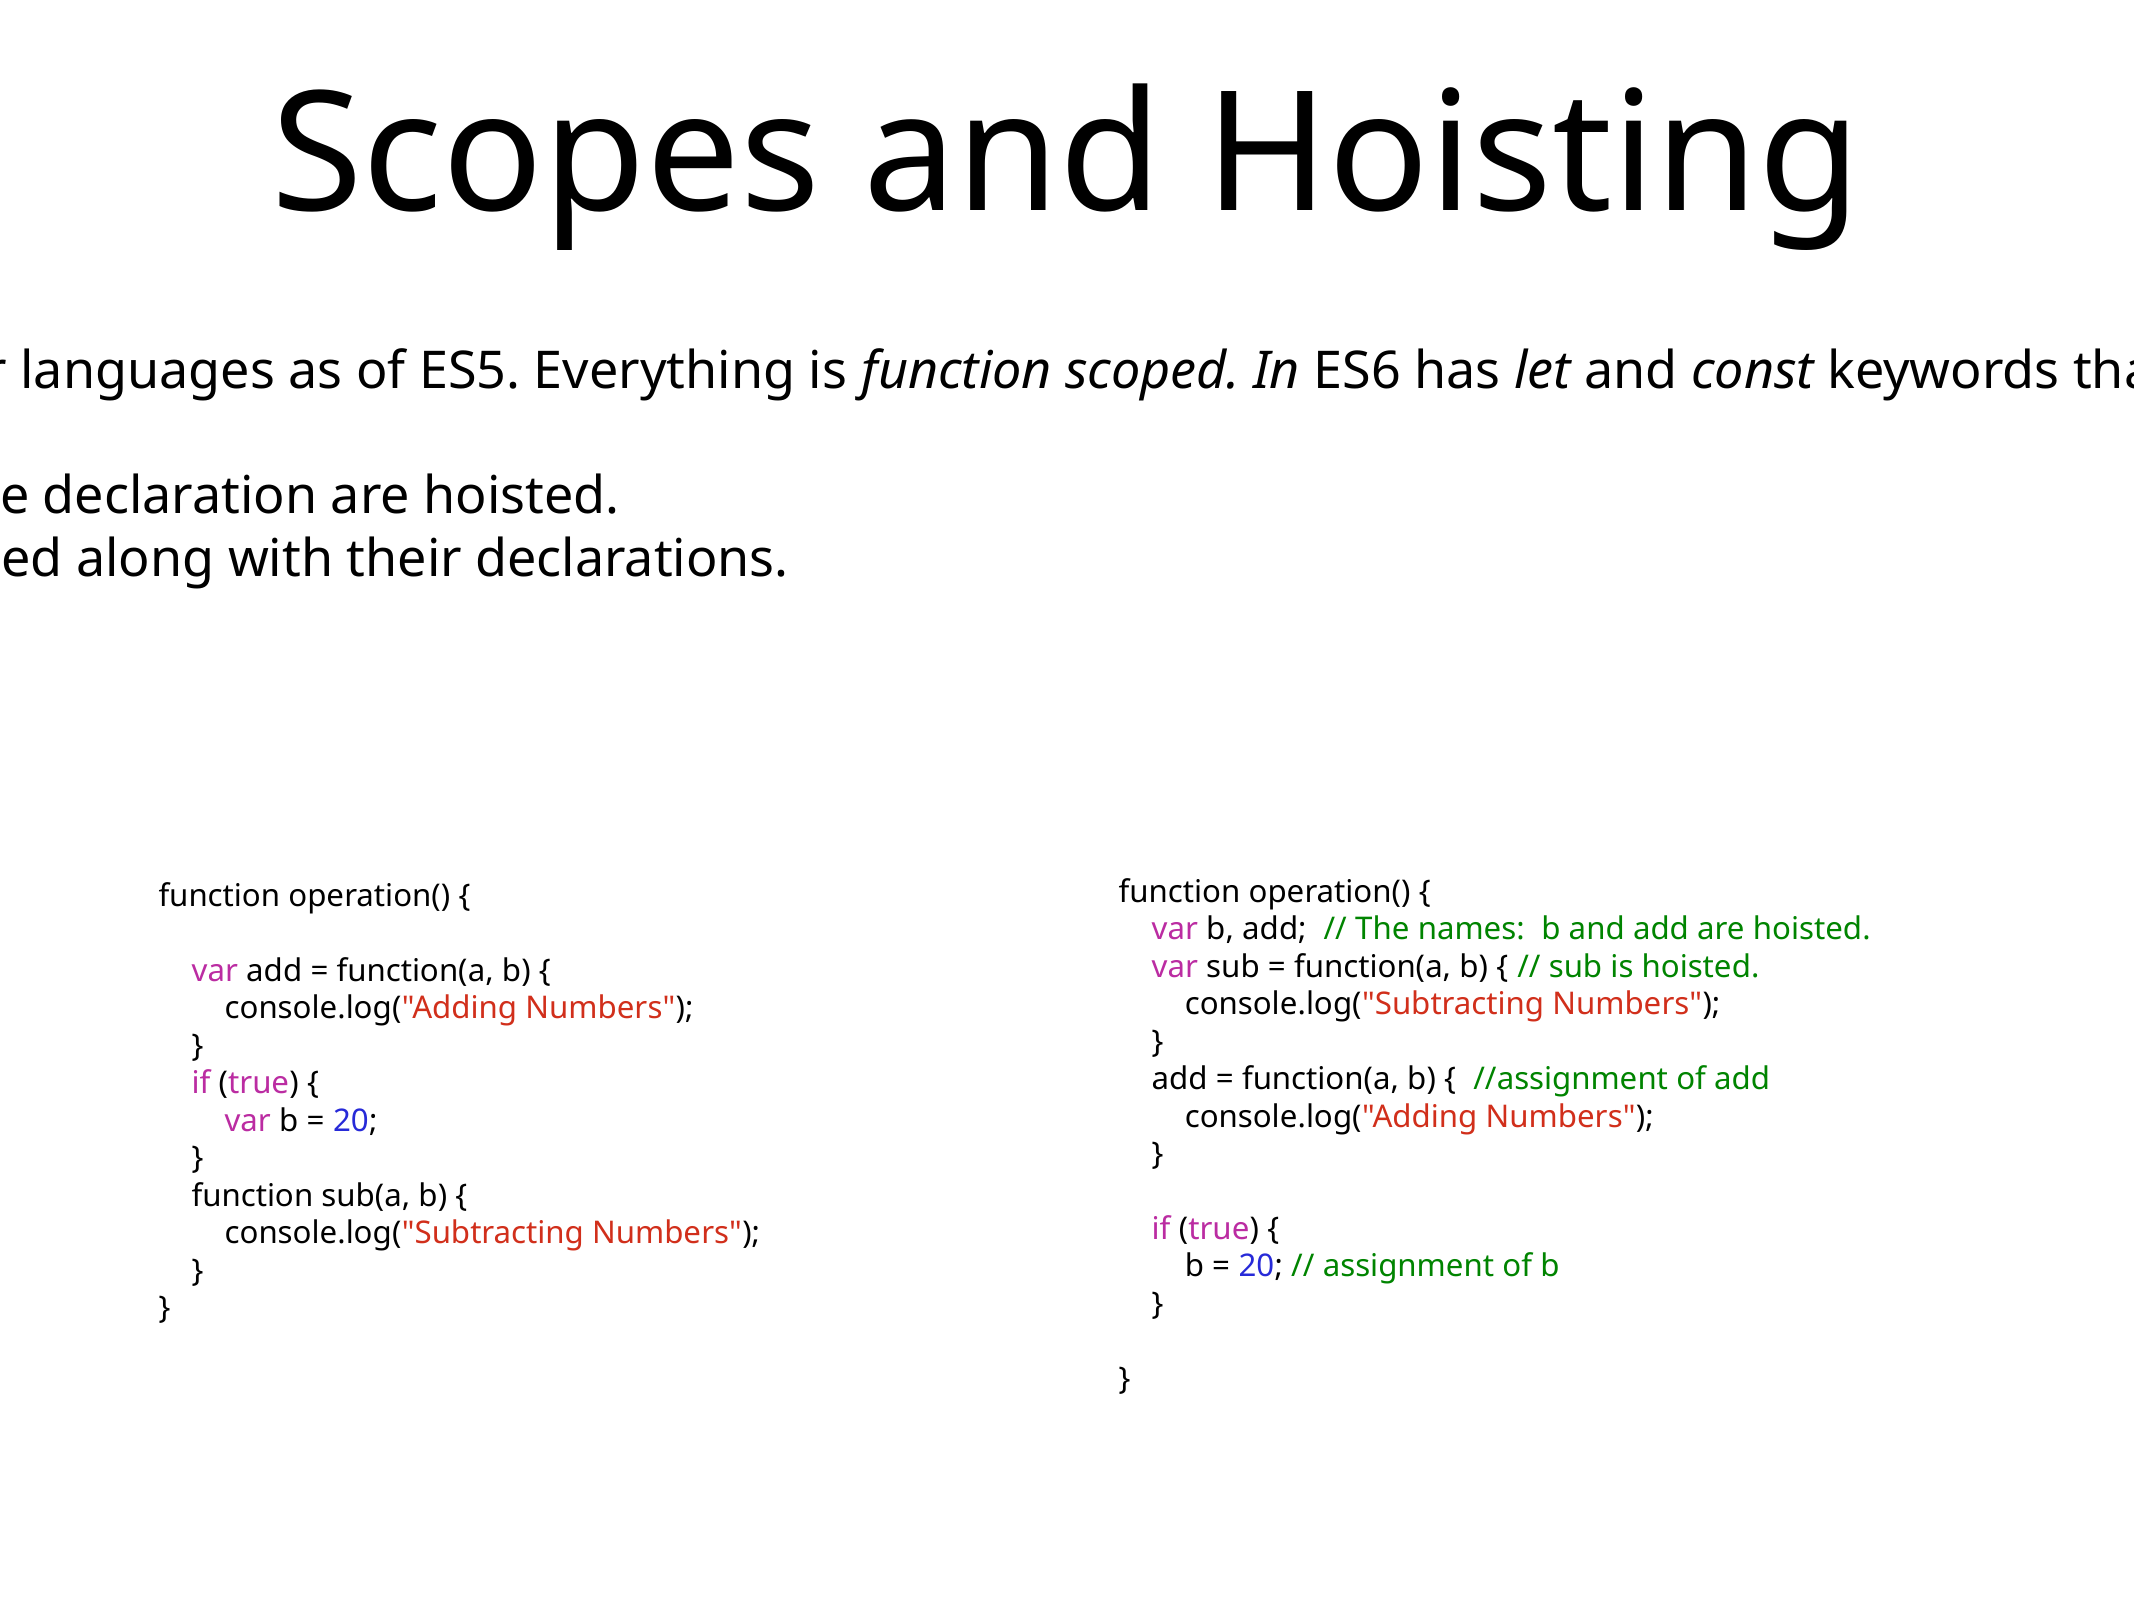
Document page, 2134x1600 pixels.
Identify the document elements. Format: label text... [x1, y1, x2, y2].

text_box There is no block scope as in other languages as of ES5. Everything is function scoped. In ES6 has let and const keywords that help us create block scope variables. Variable declarations are hoisted. Function statements along with the declaration are hoisted. Function expressions are not hoisted along with their declarations. [0, 328, 2134, 595]
text_box function operation() { var b, add; // The names: b and add are hoisted. var sub = function(a, b) { // sub is hoisted. console.log("Subtracting Numbers"); } add = function(a, b) { //assignment of add console.log("Adding Numbers"); } if (true) { b = 20; // assignment of b } } [1110, 862, 1889, 1404]
title Scopes and Hoisting [155, 34, 1978, 253]
text_box function operation() { var add = function(a, b) { console.log("Adding Numbers"); } if (true) { var b = 20; } function sub(a, b) { console.log("Subtracting Numbers"); } } [150, 867, 769, 1333]
